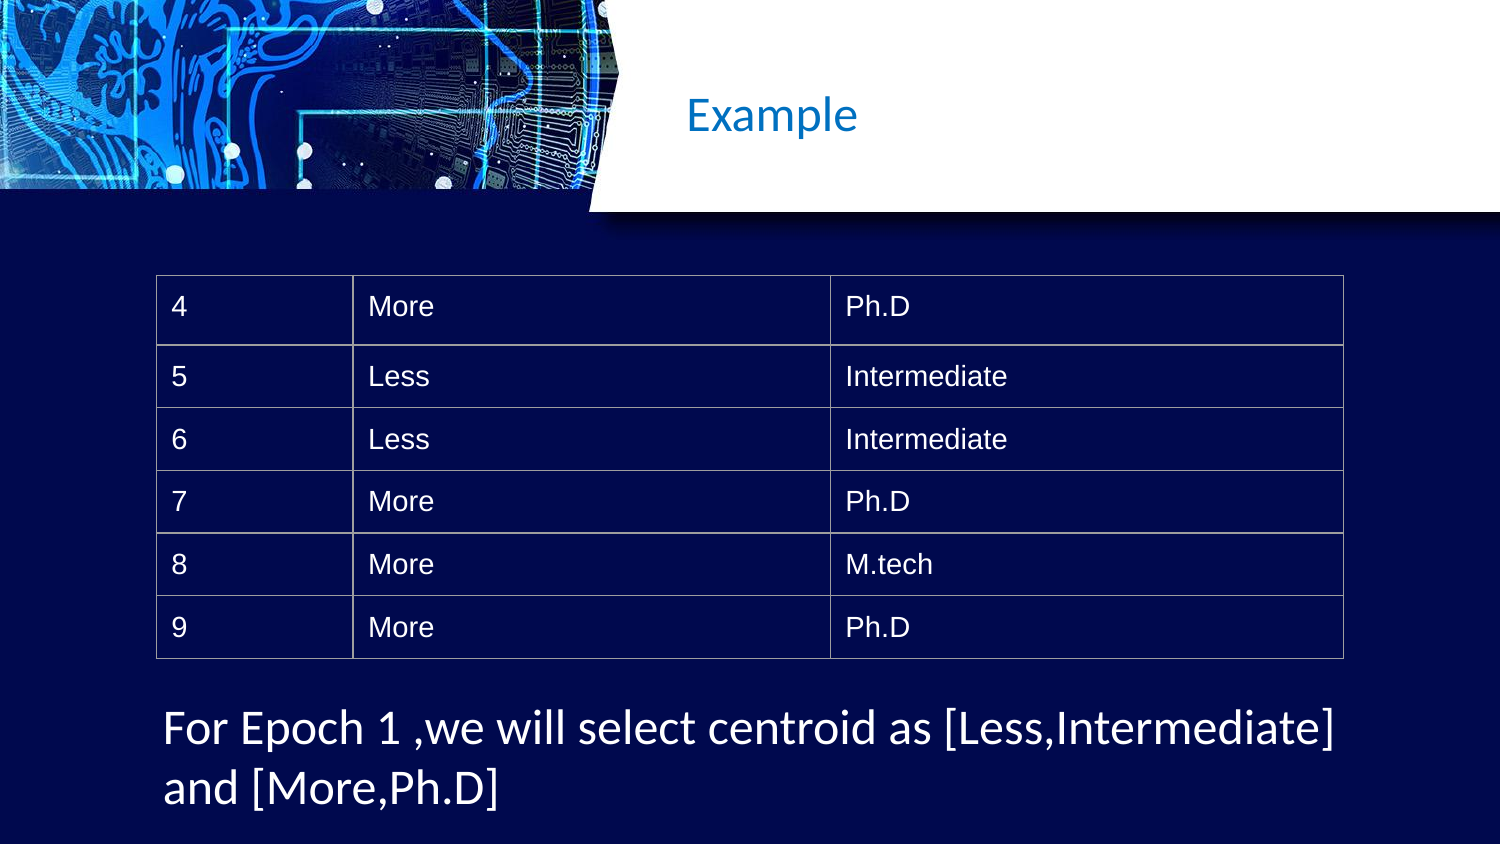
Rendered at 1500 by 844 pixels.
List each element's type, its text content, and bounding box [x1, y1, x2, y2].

title Example [95, 49, 1450, 175]
table_cell Less [354, 408, 830, 470]
table_cell Less [354, 346, 830, 407]
table_cell More [354, 534, 830, 595]
table_cell 7 [157, 471, 352, 532]
list [96, 234, 1449, 620]
table_cell 6 [157, 408, 352, 470]
table_cell Intermediate [831, 346, 1343, 407]
table_header More [354, 276, 830, 344]
table_cell Ph.D [831, 596, 1343, 658]
table_cell 5 [157, 346, 352, 407]
table_cell Ph.D [831, 471, 1343, 532]
text_box For Epoch 1 ,we will select centroid as [Less,Intermediate] and [More,Ph.D] [147, 679, 1353, 830]
table_cell More [354, 596, 830, 658]
table_header Ph.D [831, 276, 1343, 344]
table_header 4 [157, 276, 352, 344]
table_cell Intermediate [831, 408, 1343, 470]
table_cell 8 [157, 534, 352, 595]
picture [0, 0, 1500, 844]
table_cell More [354, 471, 830, 532]
table_cell 9 [157, 596, 352, 658]
table_cell M.tech [831, 534, 1343, 595]
